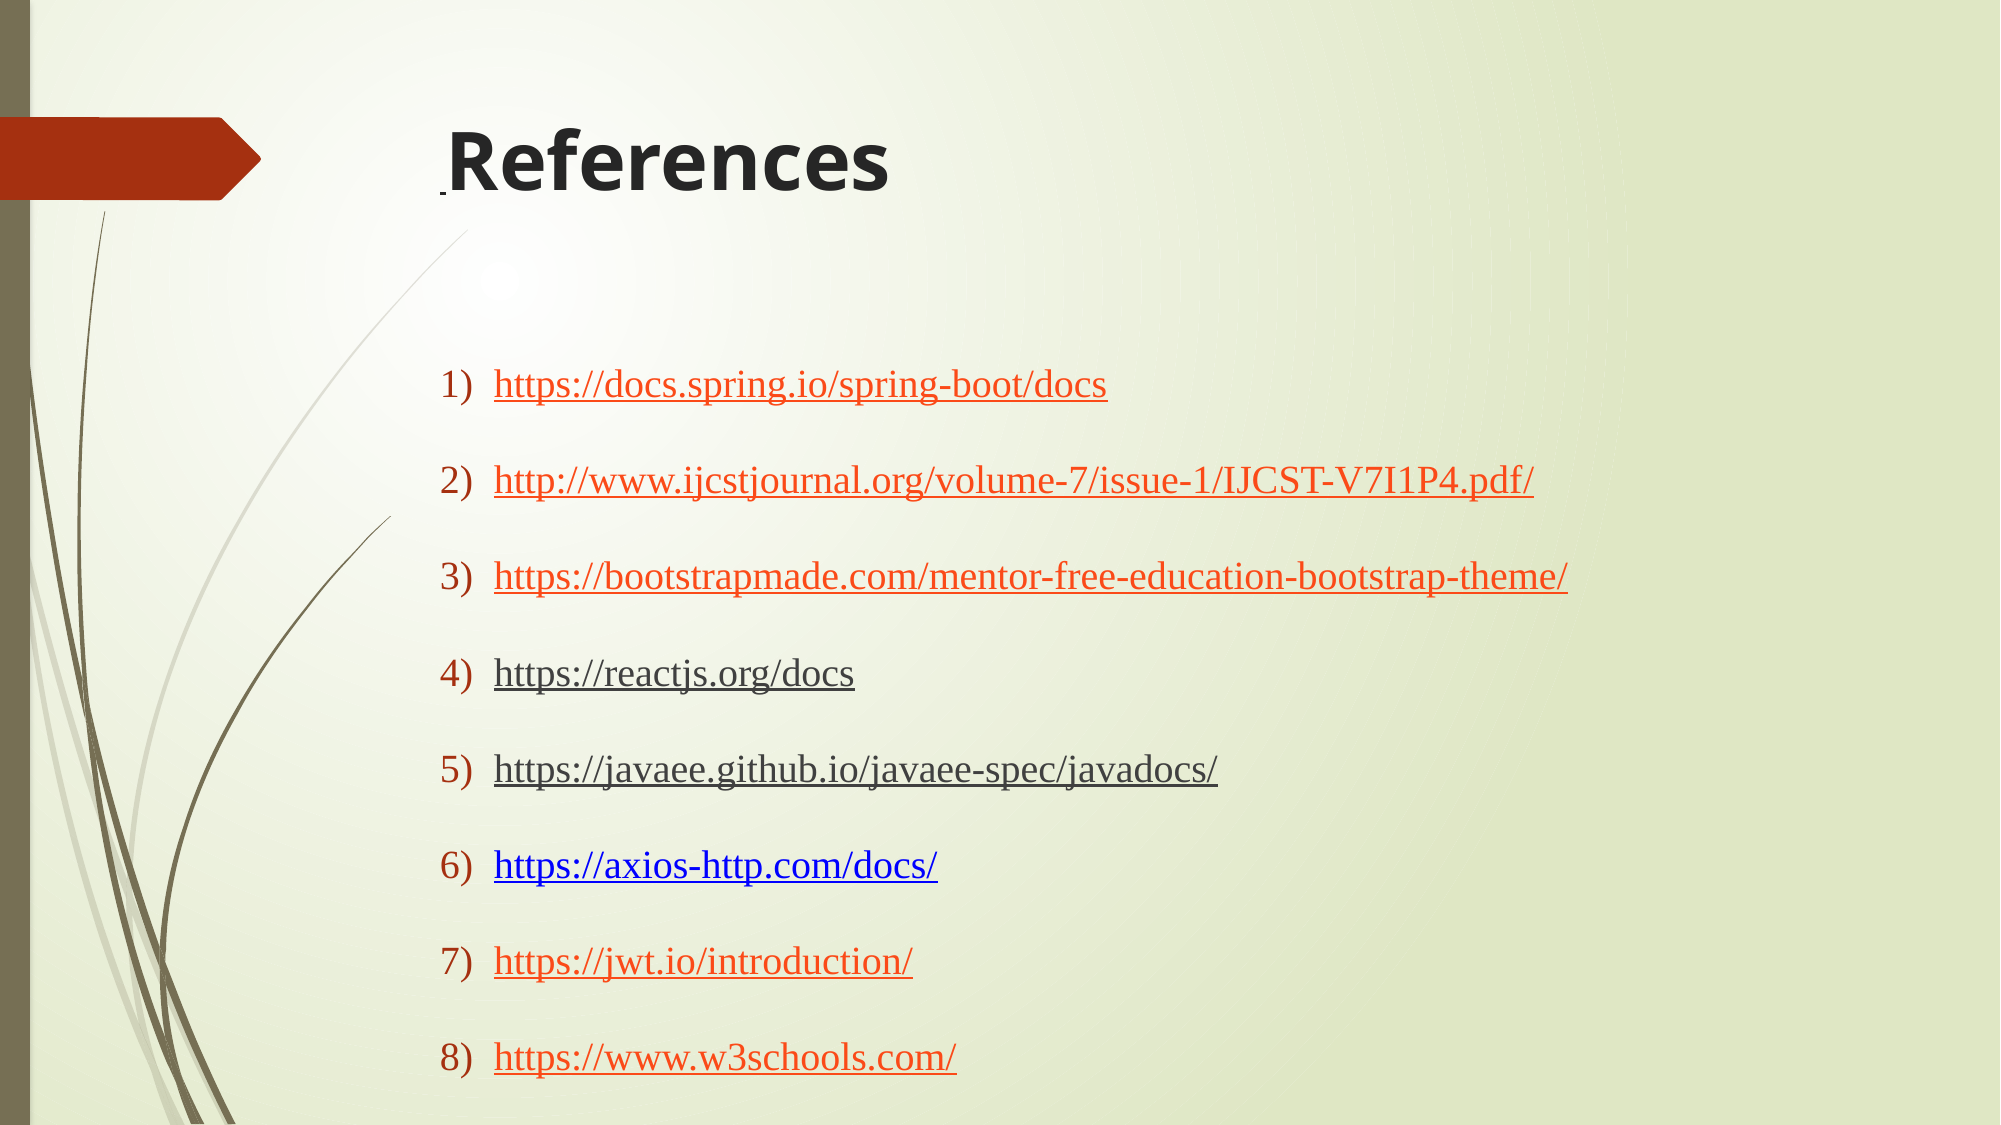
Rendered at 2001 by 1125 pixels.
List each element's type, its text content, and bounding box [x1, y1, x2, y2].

title References [425, 102, 1888, 313]
list https://docs.spring.io/spring-boot/docs http://www.ijcstjournal.org/volume-7/issue-1/IJCST-V7I1P4.pdf/ https://bootstrapmade.com/mentor-free-education-bootstrap-theme/ https://reactjs.org/docs https://javaee.github.io/javaee-spec/javadocs/ https://axios-http.com/docs/ https://jwt.io/introduction/ https://www.w3schools.com/ [424, 350, 1888, 1094]
